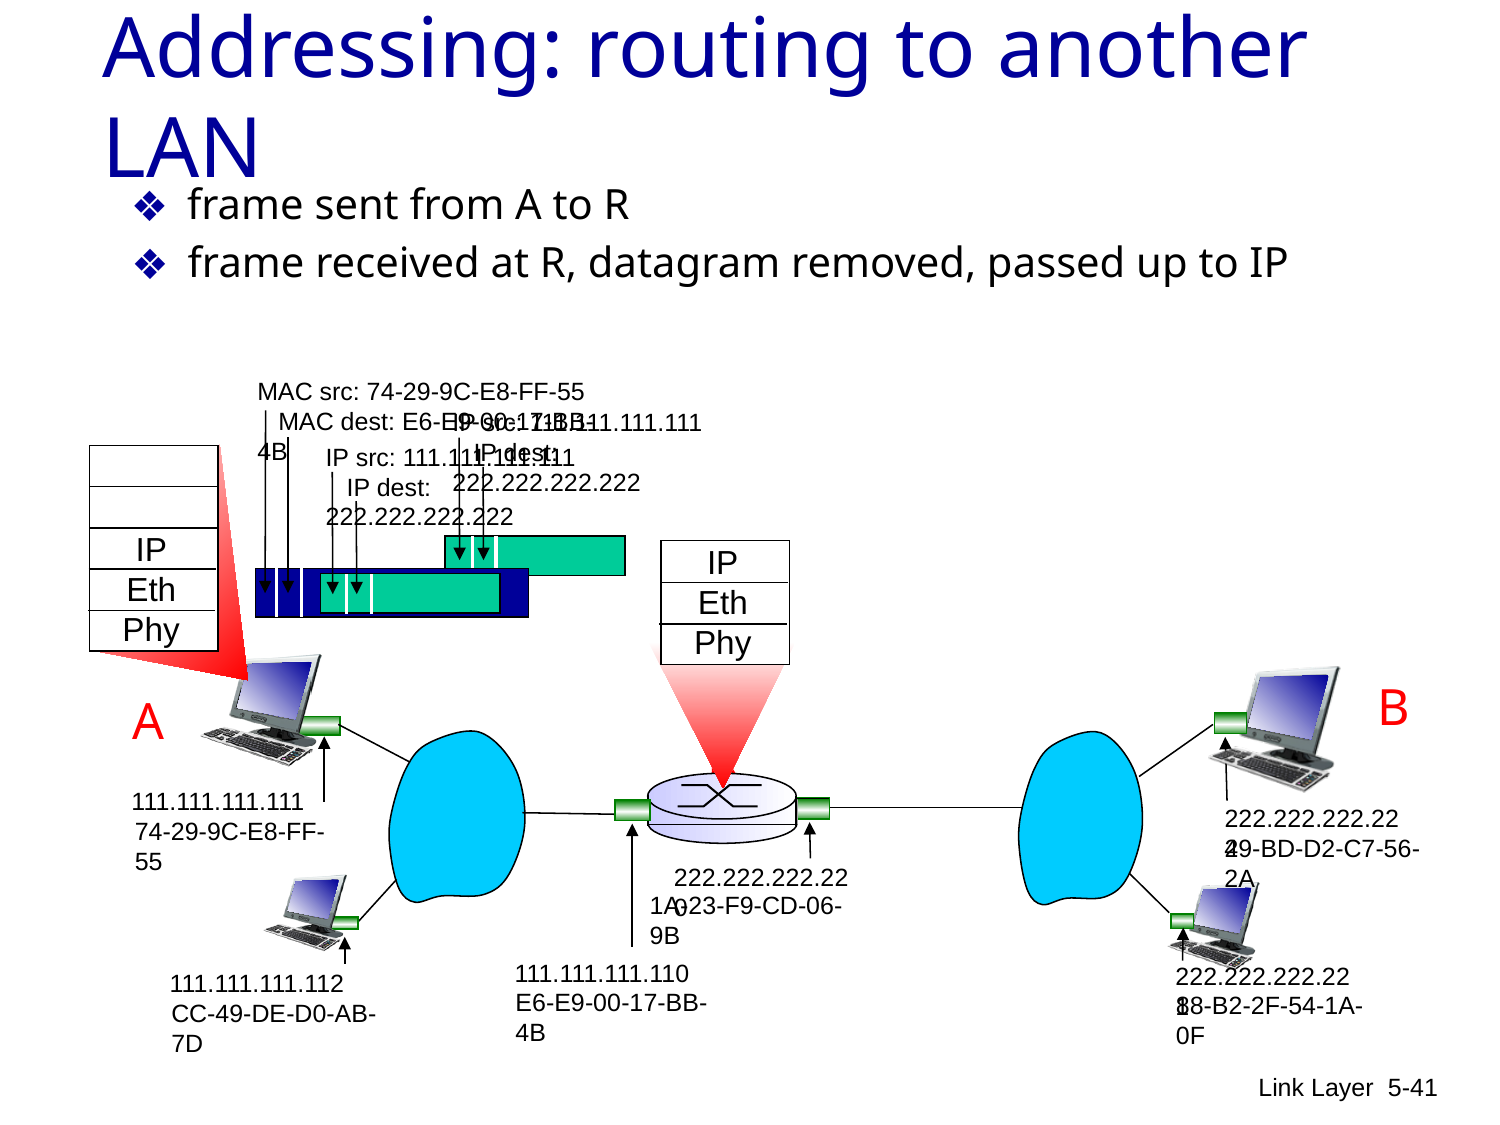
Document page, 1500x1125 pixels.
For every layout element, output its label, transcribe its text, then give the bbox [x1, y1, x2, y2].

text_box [87, 440, 249, 681]
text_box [648, 453, 796, 789]
title Addressing: routing to another LAN [87, 0, 1400, 188]
text_box frame sent from A to R [115, 177, 1391, 257]
footer Link Layer [914, 1064, 1342, 1125]
text_box frame received at R, datagram removed, passed up to IP [116, 236, 1392, 315]
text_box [242, 367, 641, 618]
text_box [116, 649, 1466, 1036]
slide_number 5-41 [1342, 1064, 1454, 1125]
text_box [437, 399, 768, 561]
